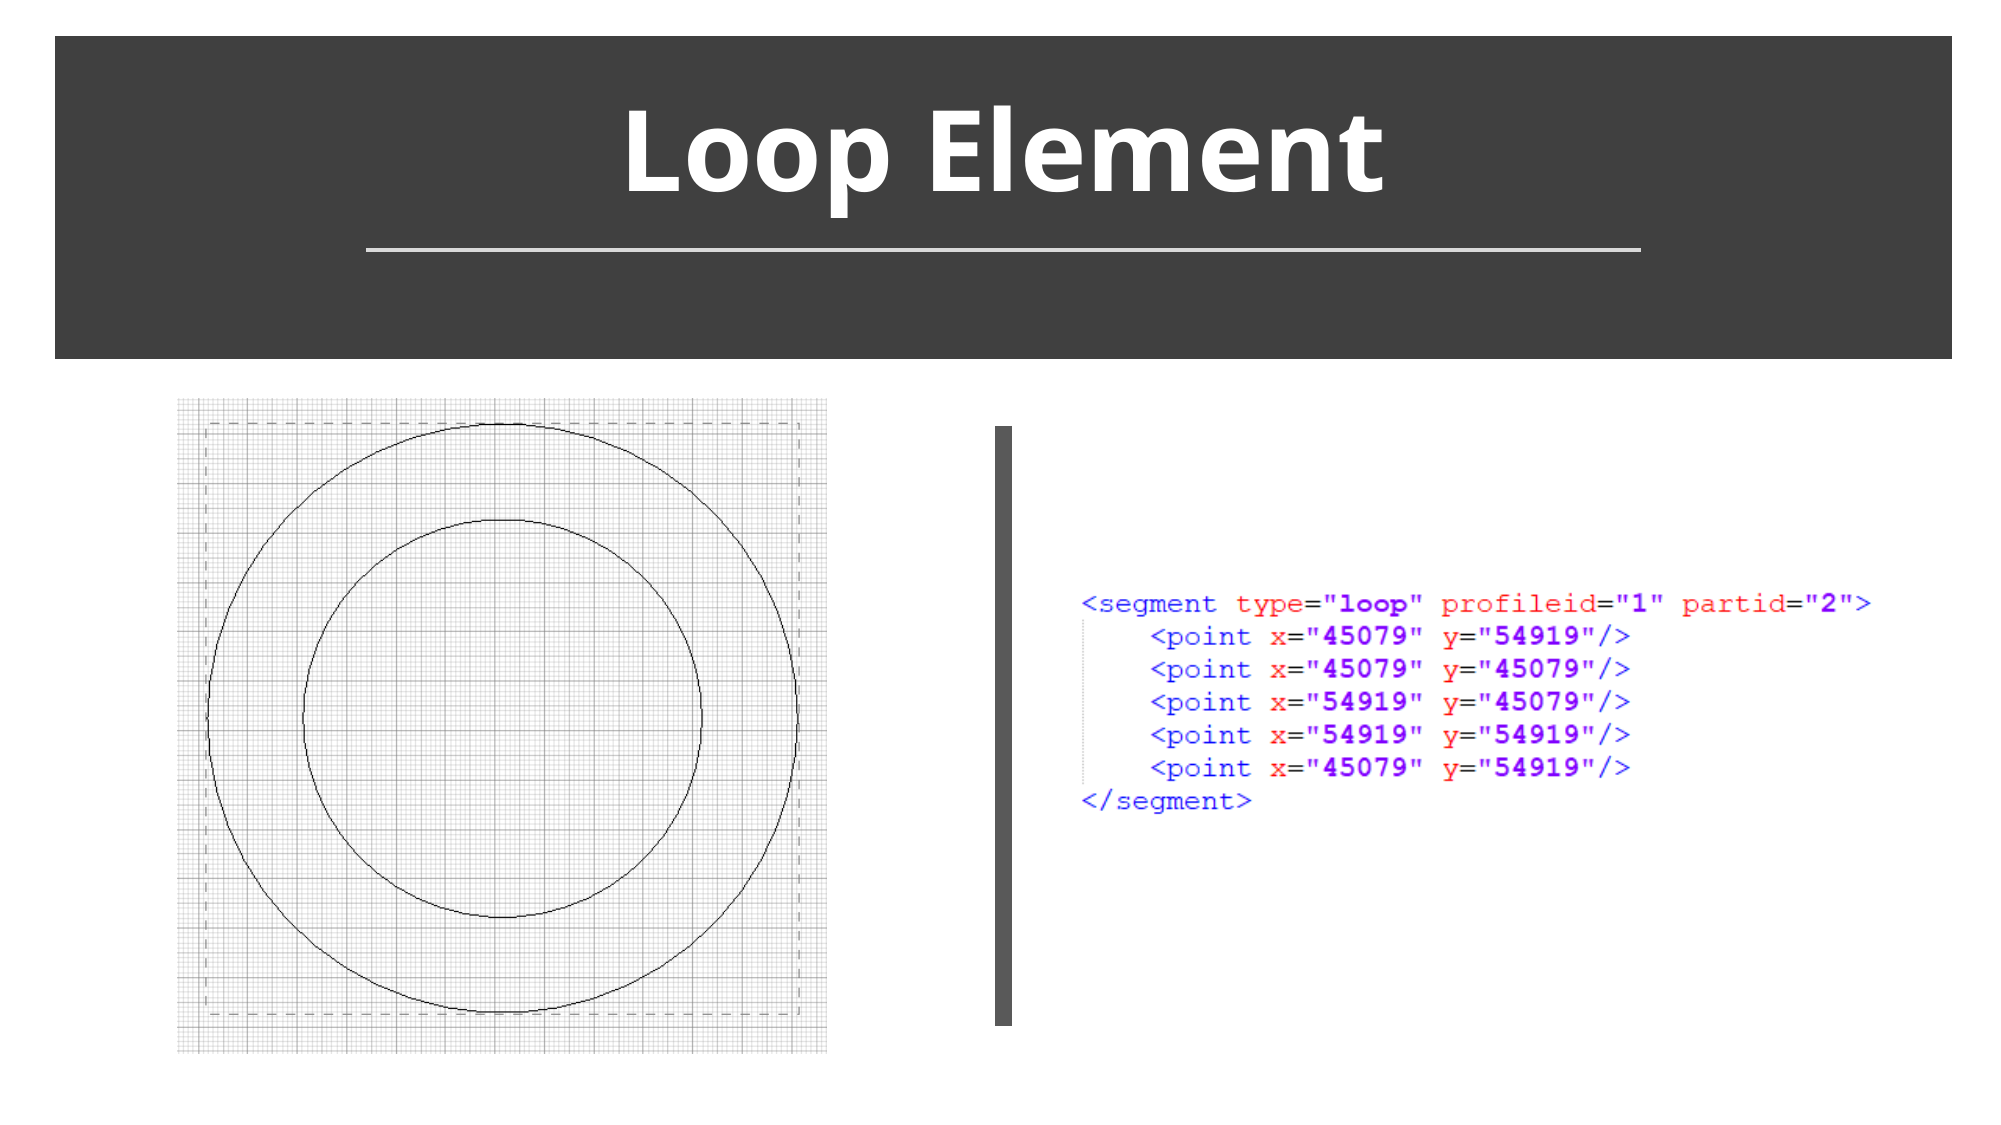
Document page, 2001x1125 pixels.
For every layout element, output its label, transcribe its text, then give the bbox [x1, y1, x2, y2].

picture [177, 398, 827, 1054]
text_box [64, 45, 1942, 350]
picture [1045, 562, 1966, 847]
text_box Loop Element [89, 71, 1917, 224]
